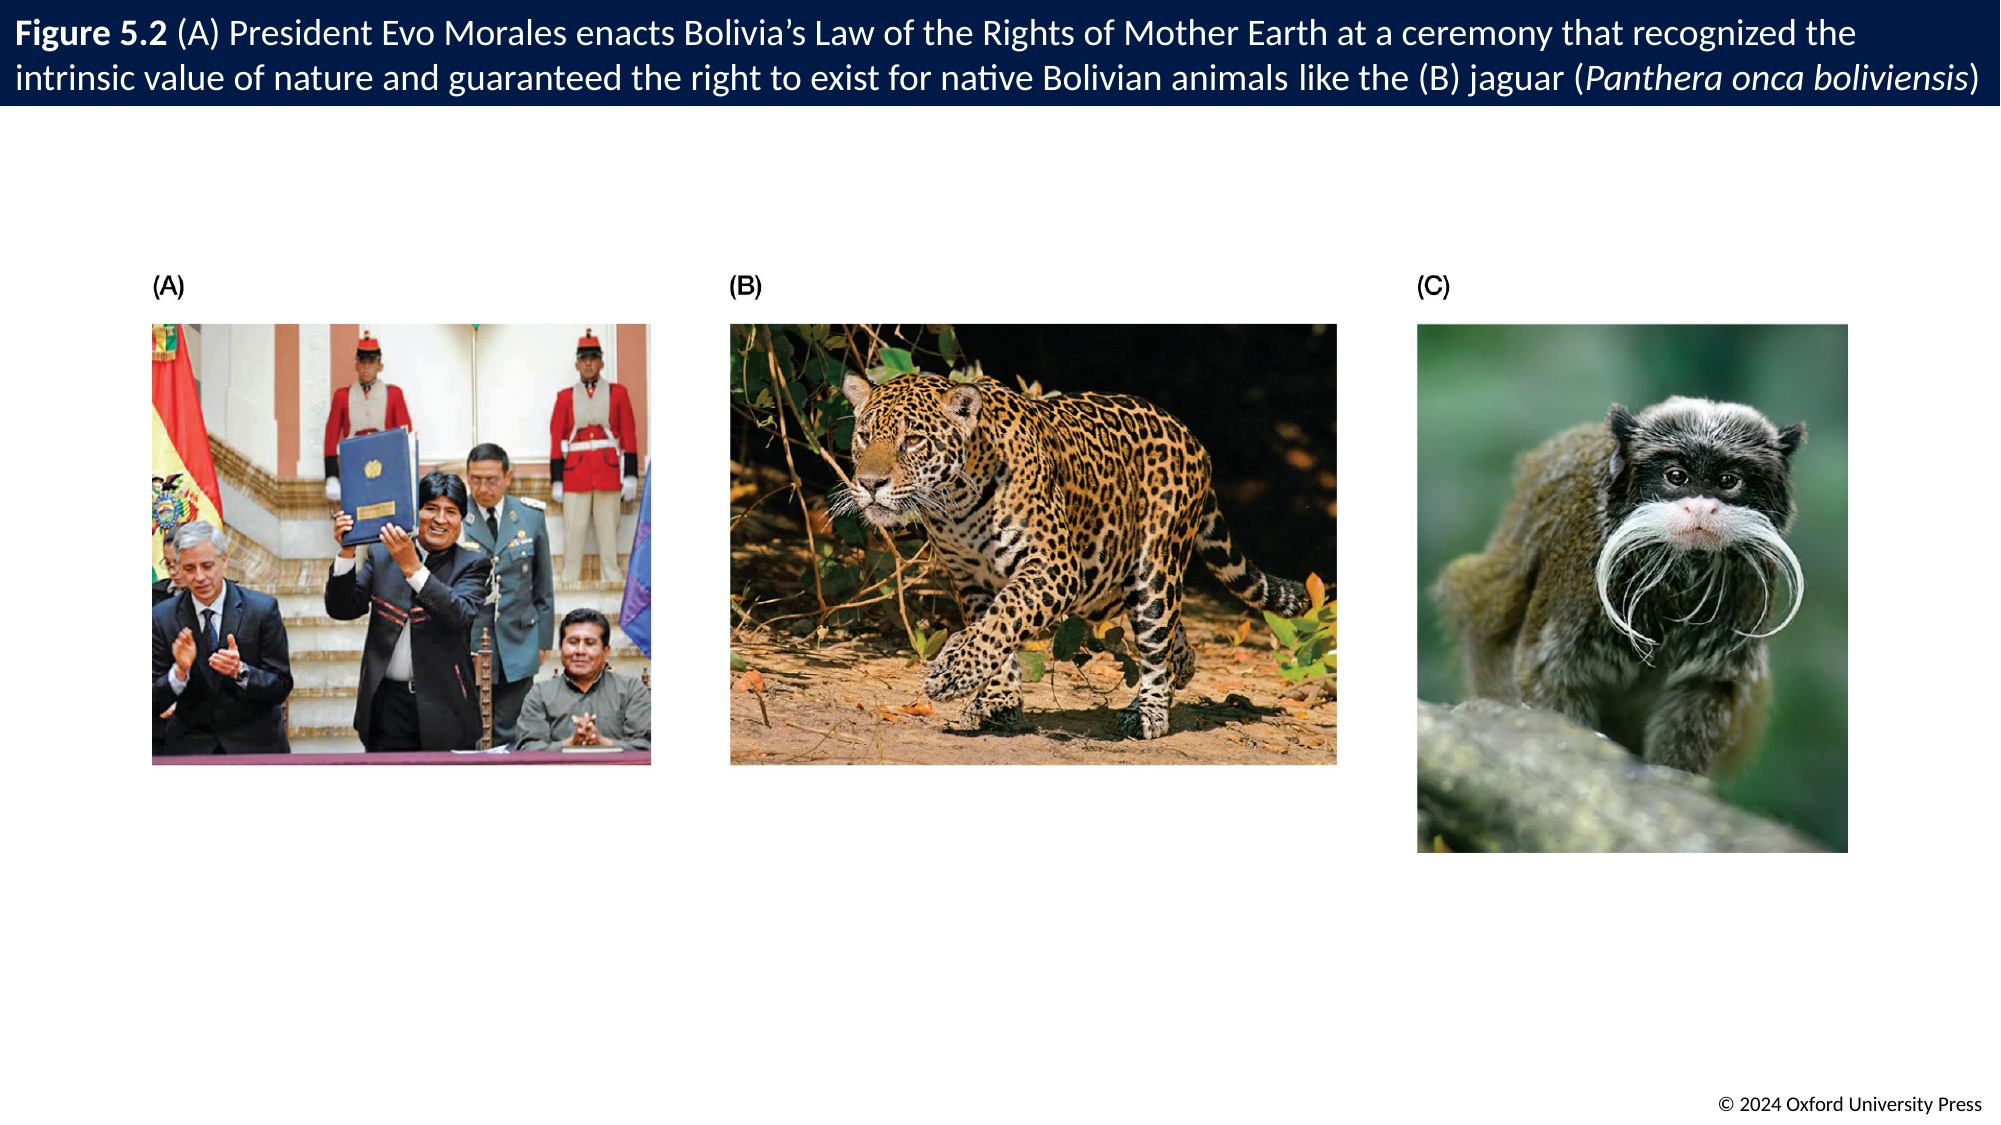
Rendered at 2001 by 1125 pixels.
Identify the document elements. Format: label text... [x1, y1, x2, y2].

picture [151, 272, 1849, 853]
title Figure 5.2 (A) President Evo Morales enacts Bolivia’s Law of the Rights of Mother Earth at a ceremony that recognized the intrinsic value of nature and guaranteed the right to exist for native Bolivian animals like the (B) jaguar (Panthera onca boliviensis) [0, 0, 2000, 106]
